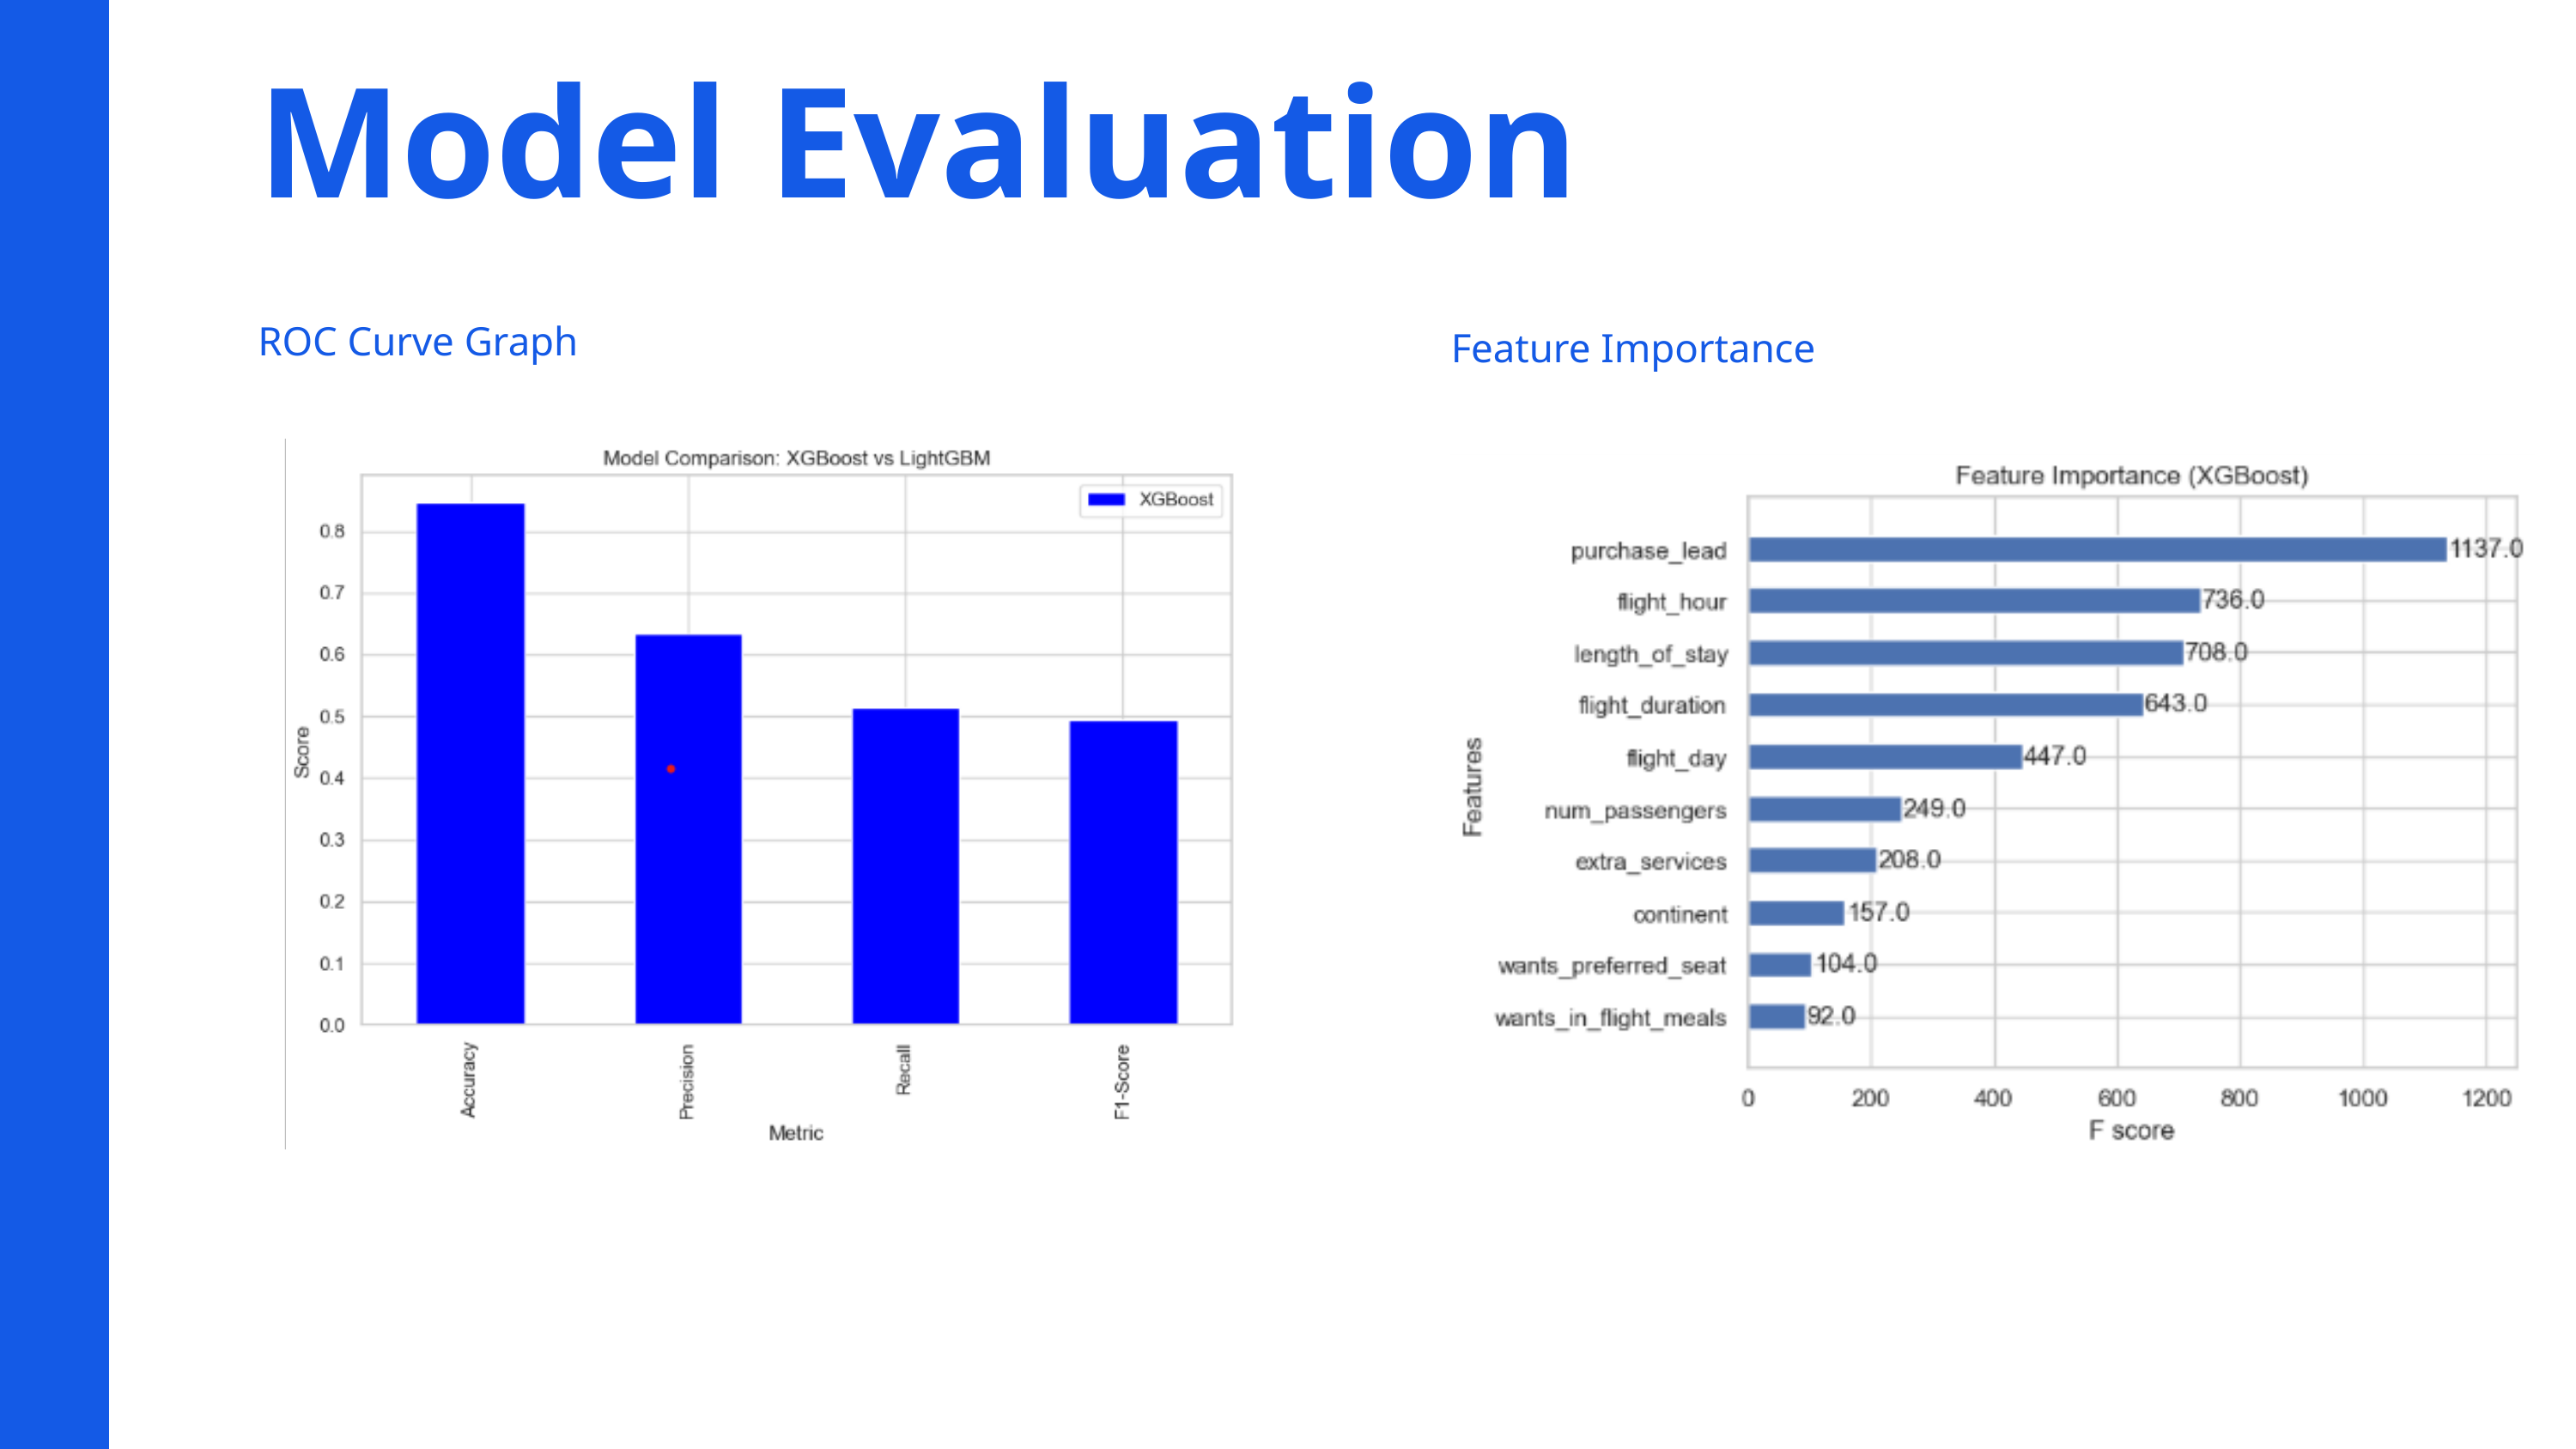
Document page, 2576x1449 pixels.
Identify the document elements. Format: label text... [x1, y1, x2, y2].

text_box ROC Curve Graph [258, 309, 835, 364]
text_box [0, 0, 110, 1449]
text_box [258, 439, 1237, 1149]
text_box Model Evaluation [258, 78, 2249, 229]
text_box Feature Importance [1450, 316, 2028, 372]
text_box [1450, 453, 2535, 1149]
